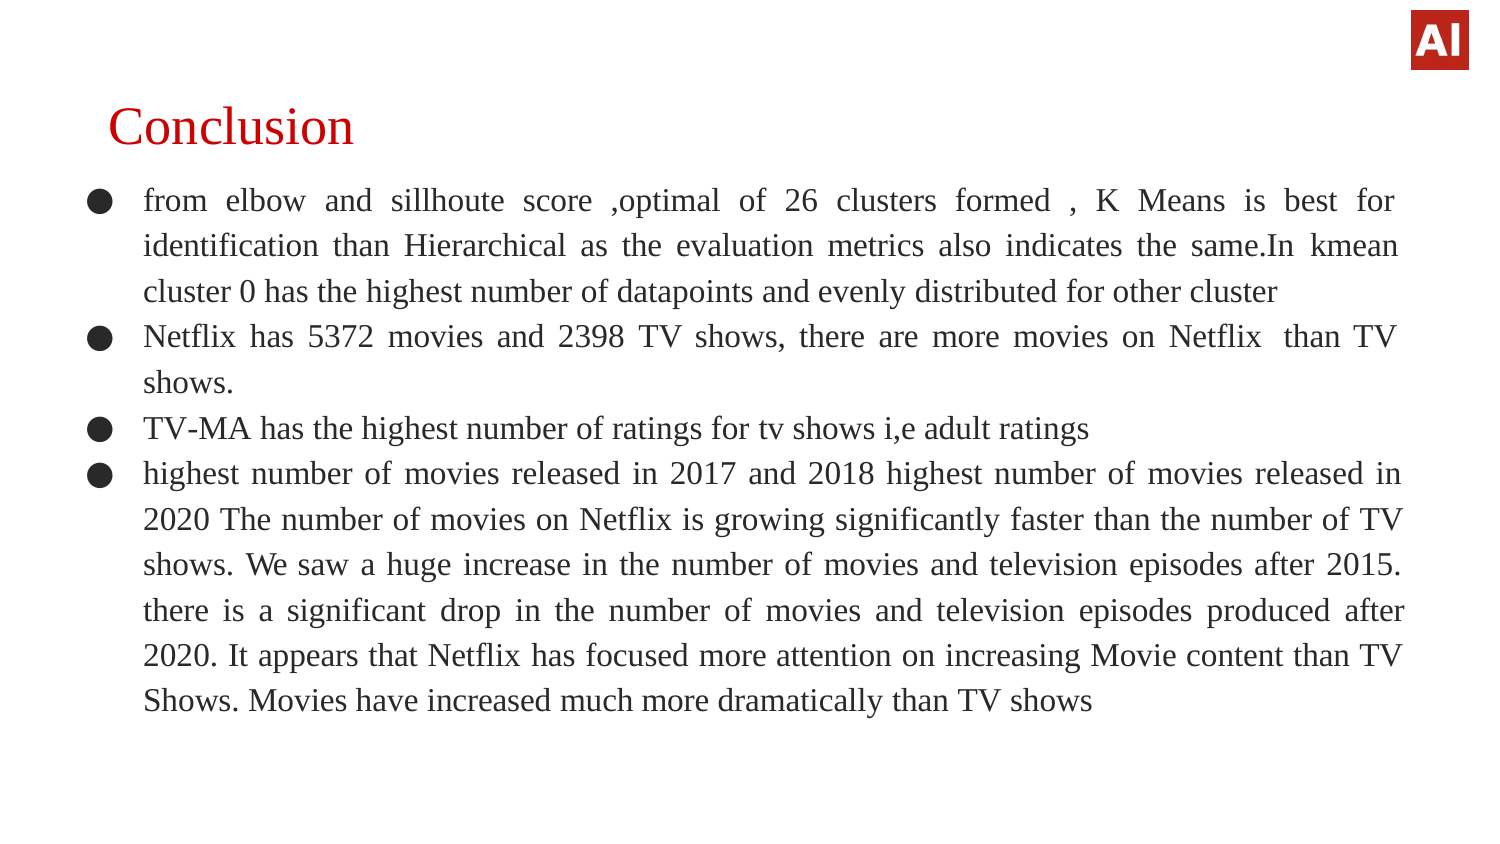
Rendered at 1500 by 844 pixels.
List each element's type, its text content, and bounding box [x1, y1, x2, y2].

picture [1411, 10, 1469, 70]
text_box from elbow and sillhoute score ,optimal of 26 clusters formed , K Means is best for identification than Hierarchical as the evaluation metrics also indicates the same.In kmean cluster 0 has the highest number of datapoints and evenly distributed for other cluster Netflix has 5372 movies and 2398 TV shows, there are more movies on Netflix than TV shows. TV-MA has the highest number of ratings for tv shows i,e adult ratings highest number of movies released in 2017 and 2018 highest number of movies released in 2020 The number of movies on Netflix is growing significantly faster than the number of TV shows. We saw a huge increase in the number of movies and television episodes after 2015. there is a significant drop in the number of movies and television episodes produced after 2020. It appears that Netflix has focused more attention on increasing Movie content than TV Shows. Movies have increased much more dramatically than TV shows [83, 170, 1414, 719]
title Conclusion [106, 88, 358, 170]
